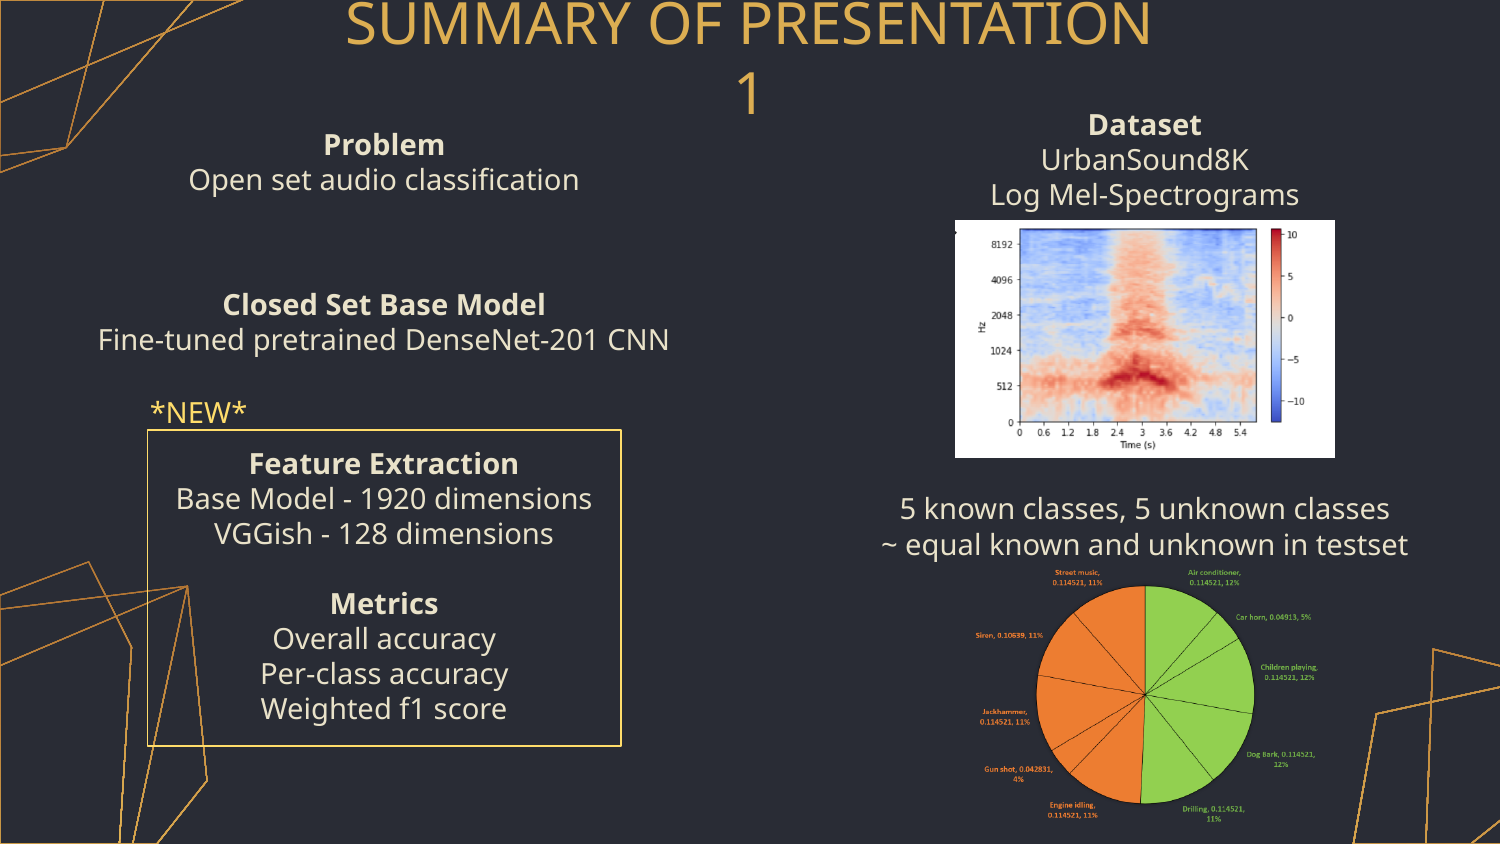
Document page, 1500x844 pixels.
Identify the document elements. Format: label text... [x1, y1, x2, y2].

text_box *NEW* [134, 379, 276, 433]
list Dataset UrbanSound8K Log Mel-Spectrograms 5 known classes, 5 unknown classes ~ equal known and unknown in testset [842, 91, 1448, 588]
title SUMMARY OF PRESENTATION 1 [327, 20, 1173, 92]
picture [955, 220, 1335, 459]
list Closed Set Base Model Fine-tuned pretrained DenseNet-201 CNN [55, 270, 713, 379]
picture [946, 561, 1344, 827]
list Feature Extraction Base Model - 1920 dimensions VGGish - 128 dimensions Metrics Overall accuracy Per-class accuracy Weighted f1 score [147, 430, 622, 746]
list Problem Open set audio classification [152, 111, 616, 220]
